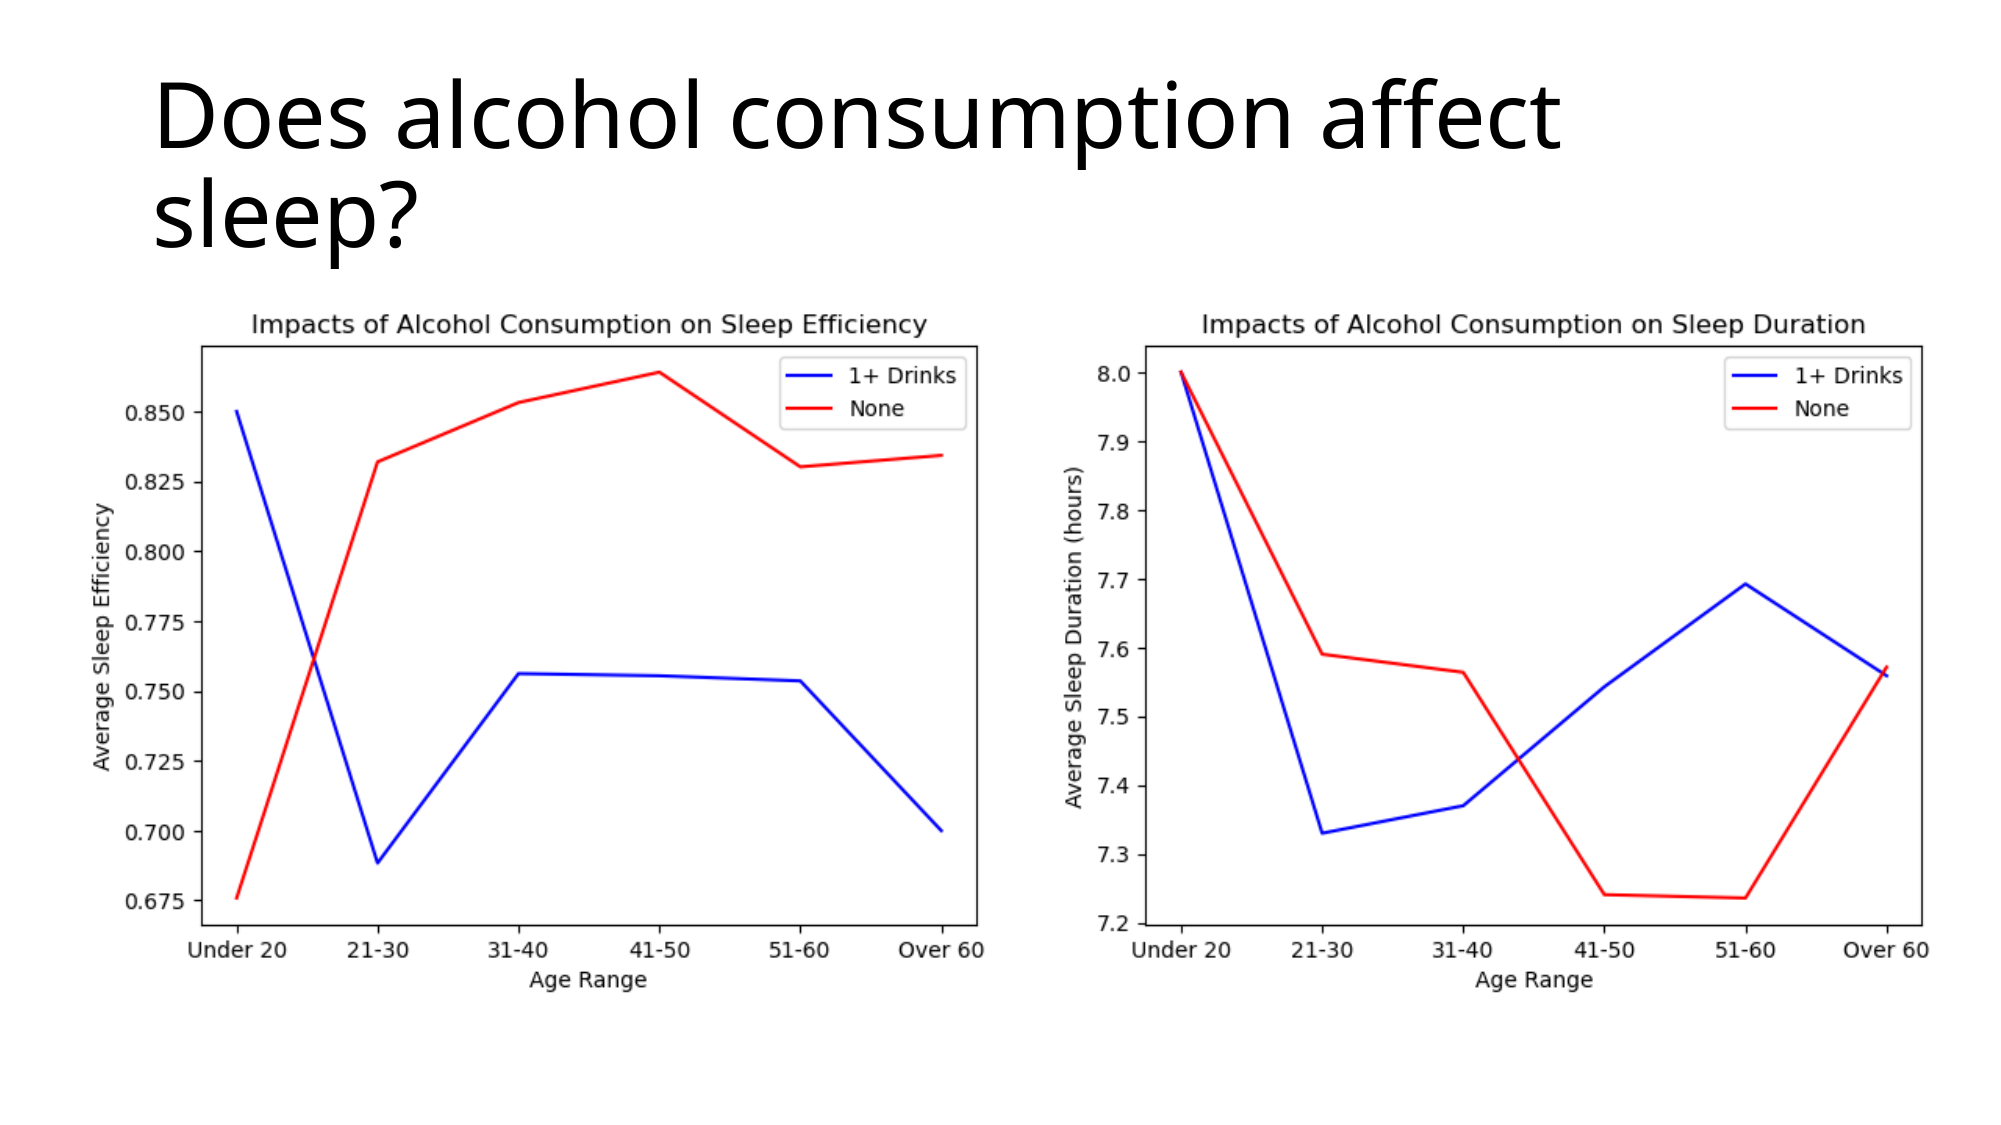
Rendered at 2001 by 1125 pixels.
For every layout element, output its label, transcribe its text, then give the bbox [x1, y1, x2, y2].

picture [78, 299, 1000, 1008]
title Does alcohol consumption affect sleep? [137, 59, 1863, 278]
picture [1050, 299, 1945, 1008]
